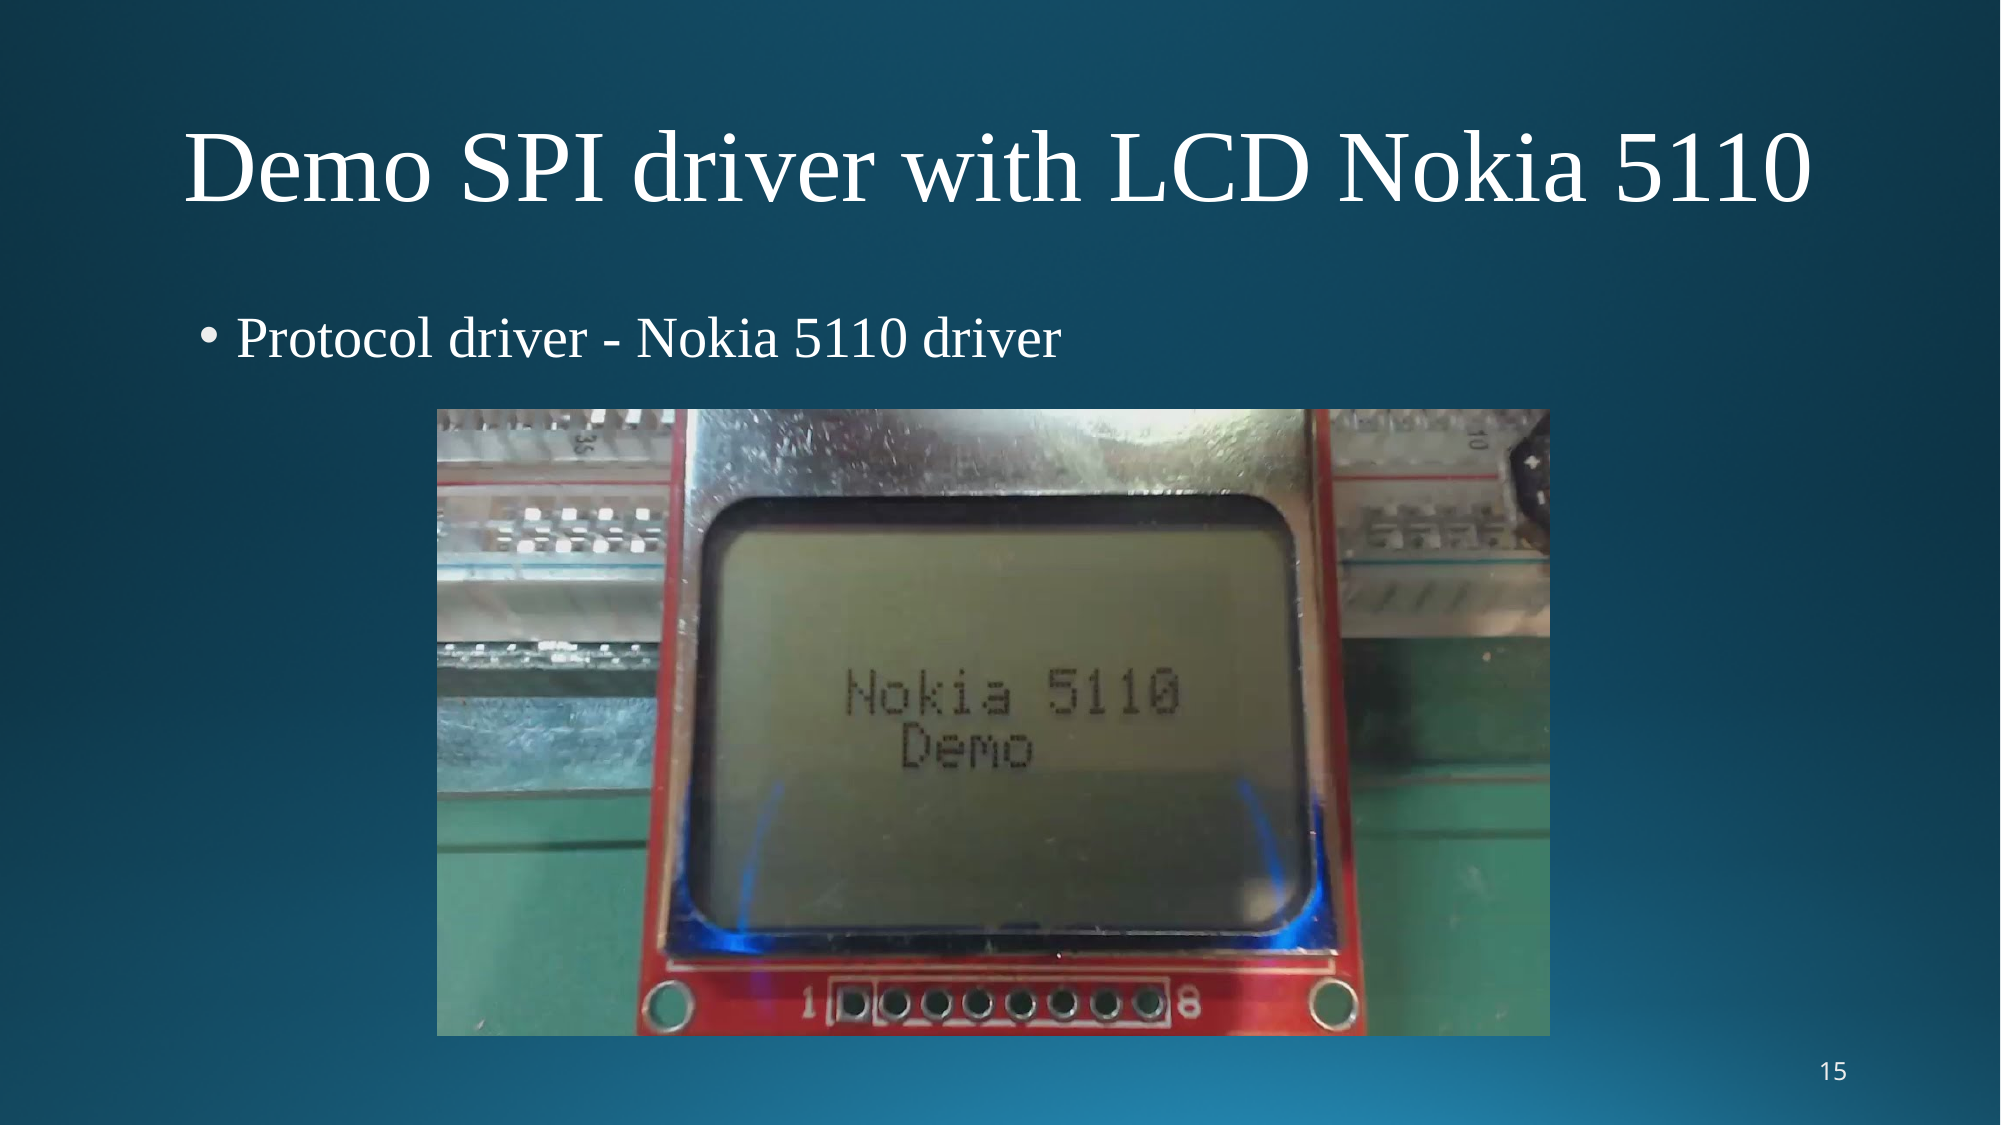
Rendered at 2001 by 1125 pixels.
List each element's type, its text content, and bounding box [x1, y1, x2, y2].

slide_number 15 [1412, 1042, 1863, 1103]
title Demo SPI driver with LCD Nokia 5110 [137, 59, 1863, 278]
picture [0, 0, 2001, 1125]
list Protocol driver - Nokia 5110 driver [183, 299, 1863, 1014]
